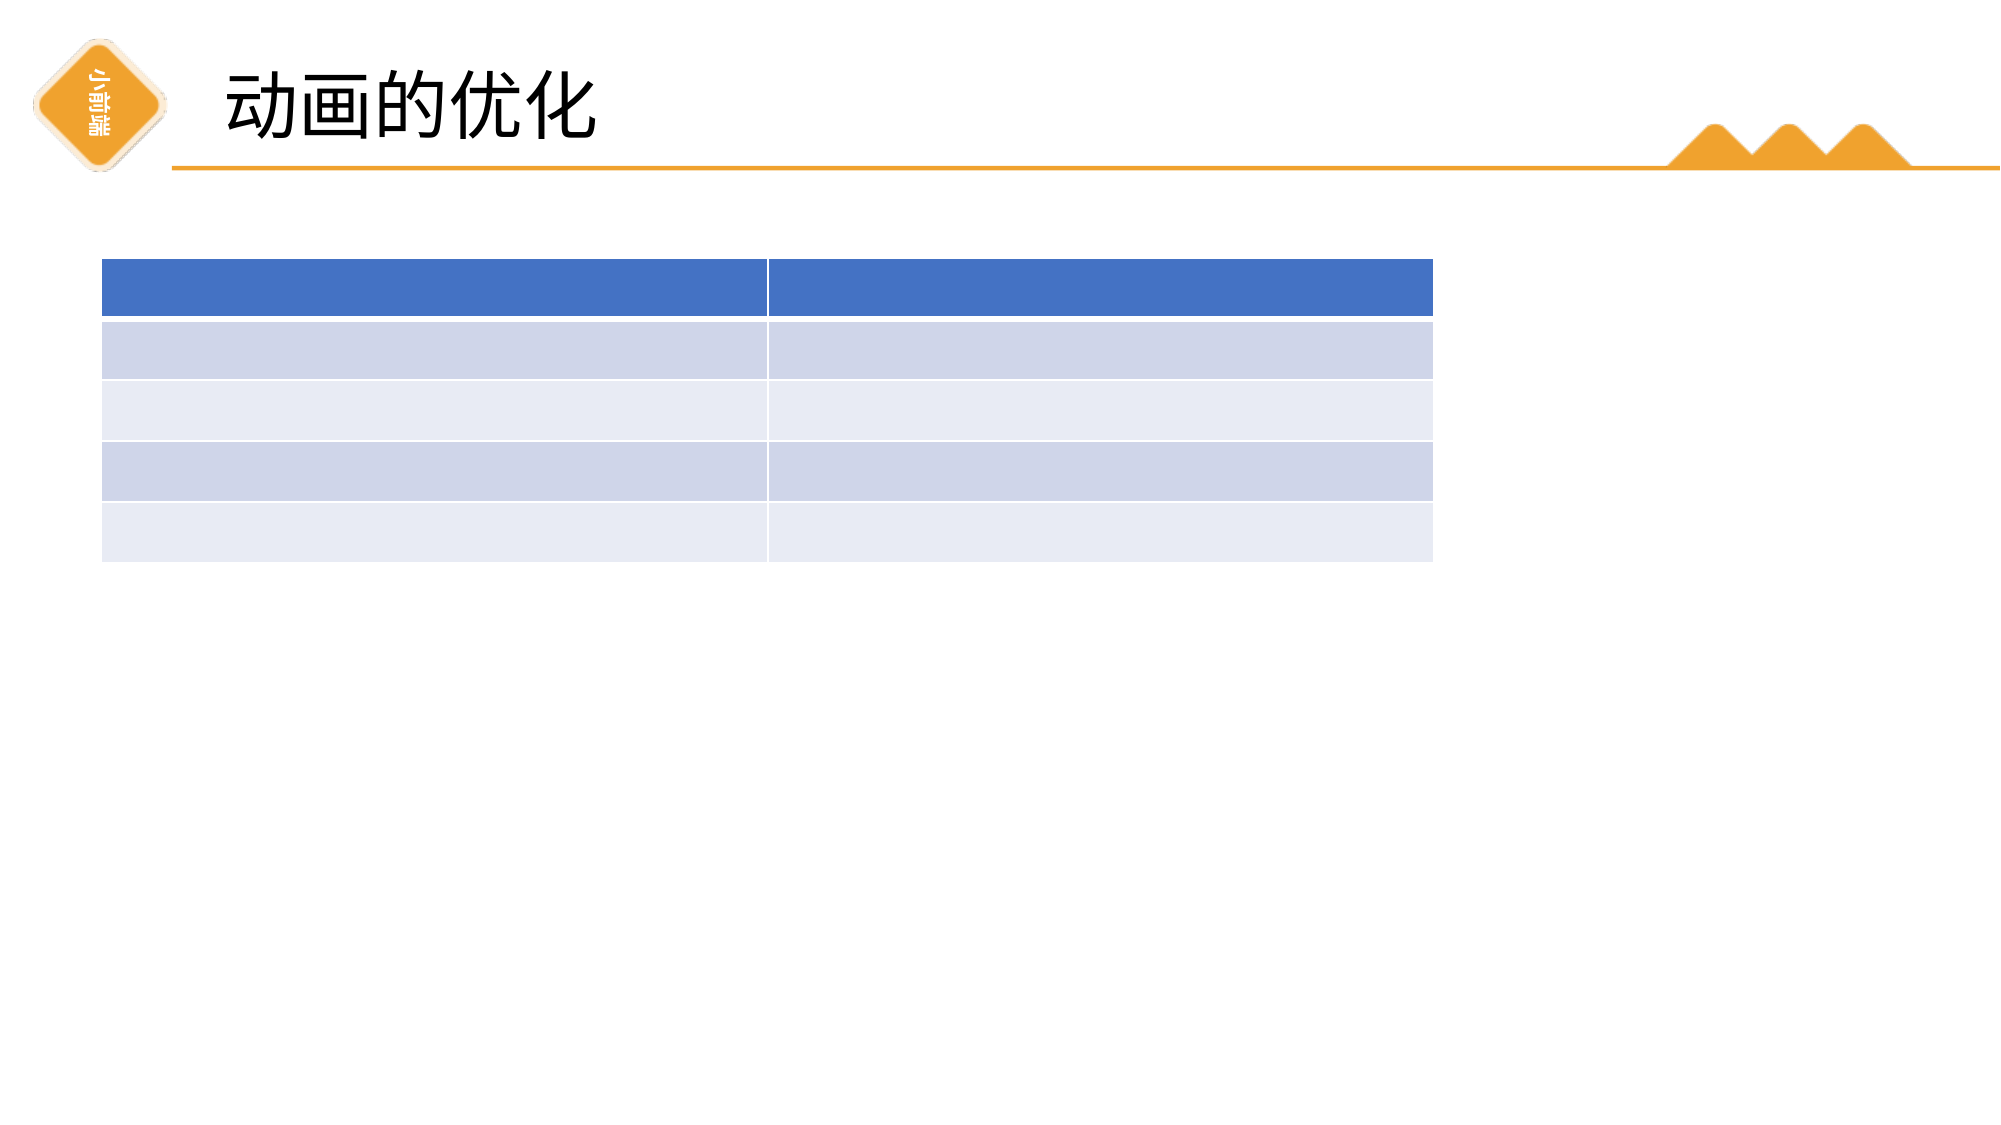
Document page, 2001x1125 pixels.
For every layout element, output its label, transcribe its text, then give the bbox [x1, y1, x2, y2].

table_cell [769, 381, 1433, 440]
table_cell [102, 442, 767, 501]
text_box 动画的优化 [221, 61, 1038, 154]
table_cell [102, 322, 767, 379]
table_cell [769, 442, 1433, 501]
table_cell [769, 503, 1433, 562]
table_cell [769, 322, 1433, 379]
table_header [102, 259, 767, 316]
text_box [32, 35, 180, 173]
text_box [180, 165, 2000, 171]
table_cell [102, 381, 767, 440]
picture [1665, 123, 1913, 169]
table_cell [102, 503, 767, 562]
table_header [769, 259, 1433, 316]
